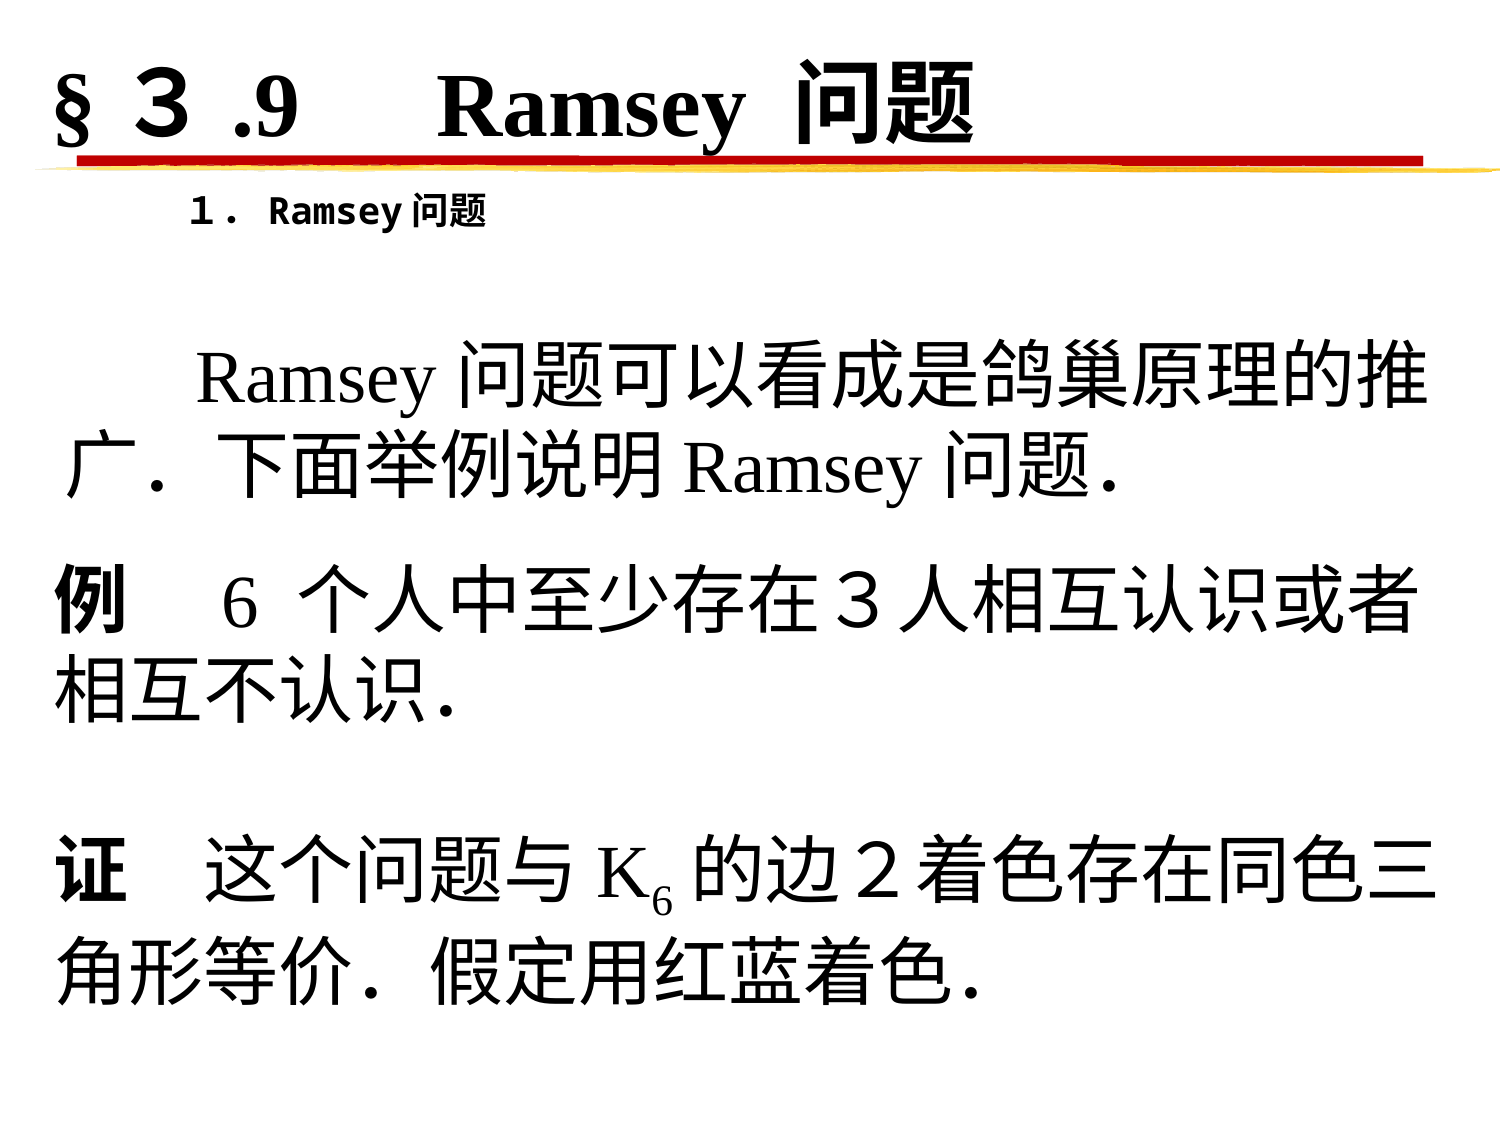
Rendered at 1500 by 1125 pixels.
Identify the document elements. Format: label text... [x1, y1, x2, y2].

text_box Ramsey问题可以看成是鸽巢原理的推 广．下面举例说明Ramsey问题． [49, 319, 1445, 515]
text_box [34, 37, 1500, 175]
text_box １．Ramsey问题 [169, 183, 502, 240]
text_box 例 6 个人中至少存在３人相互认识或者 相互不认识． 证 这个问题与K6的边２着色存在同色三 角形等价．假定用红蓝着色． [39, 544, 1456, 1022]
